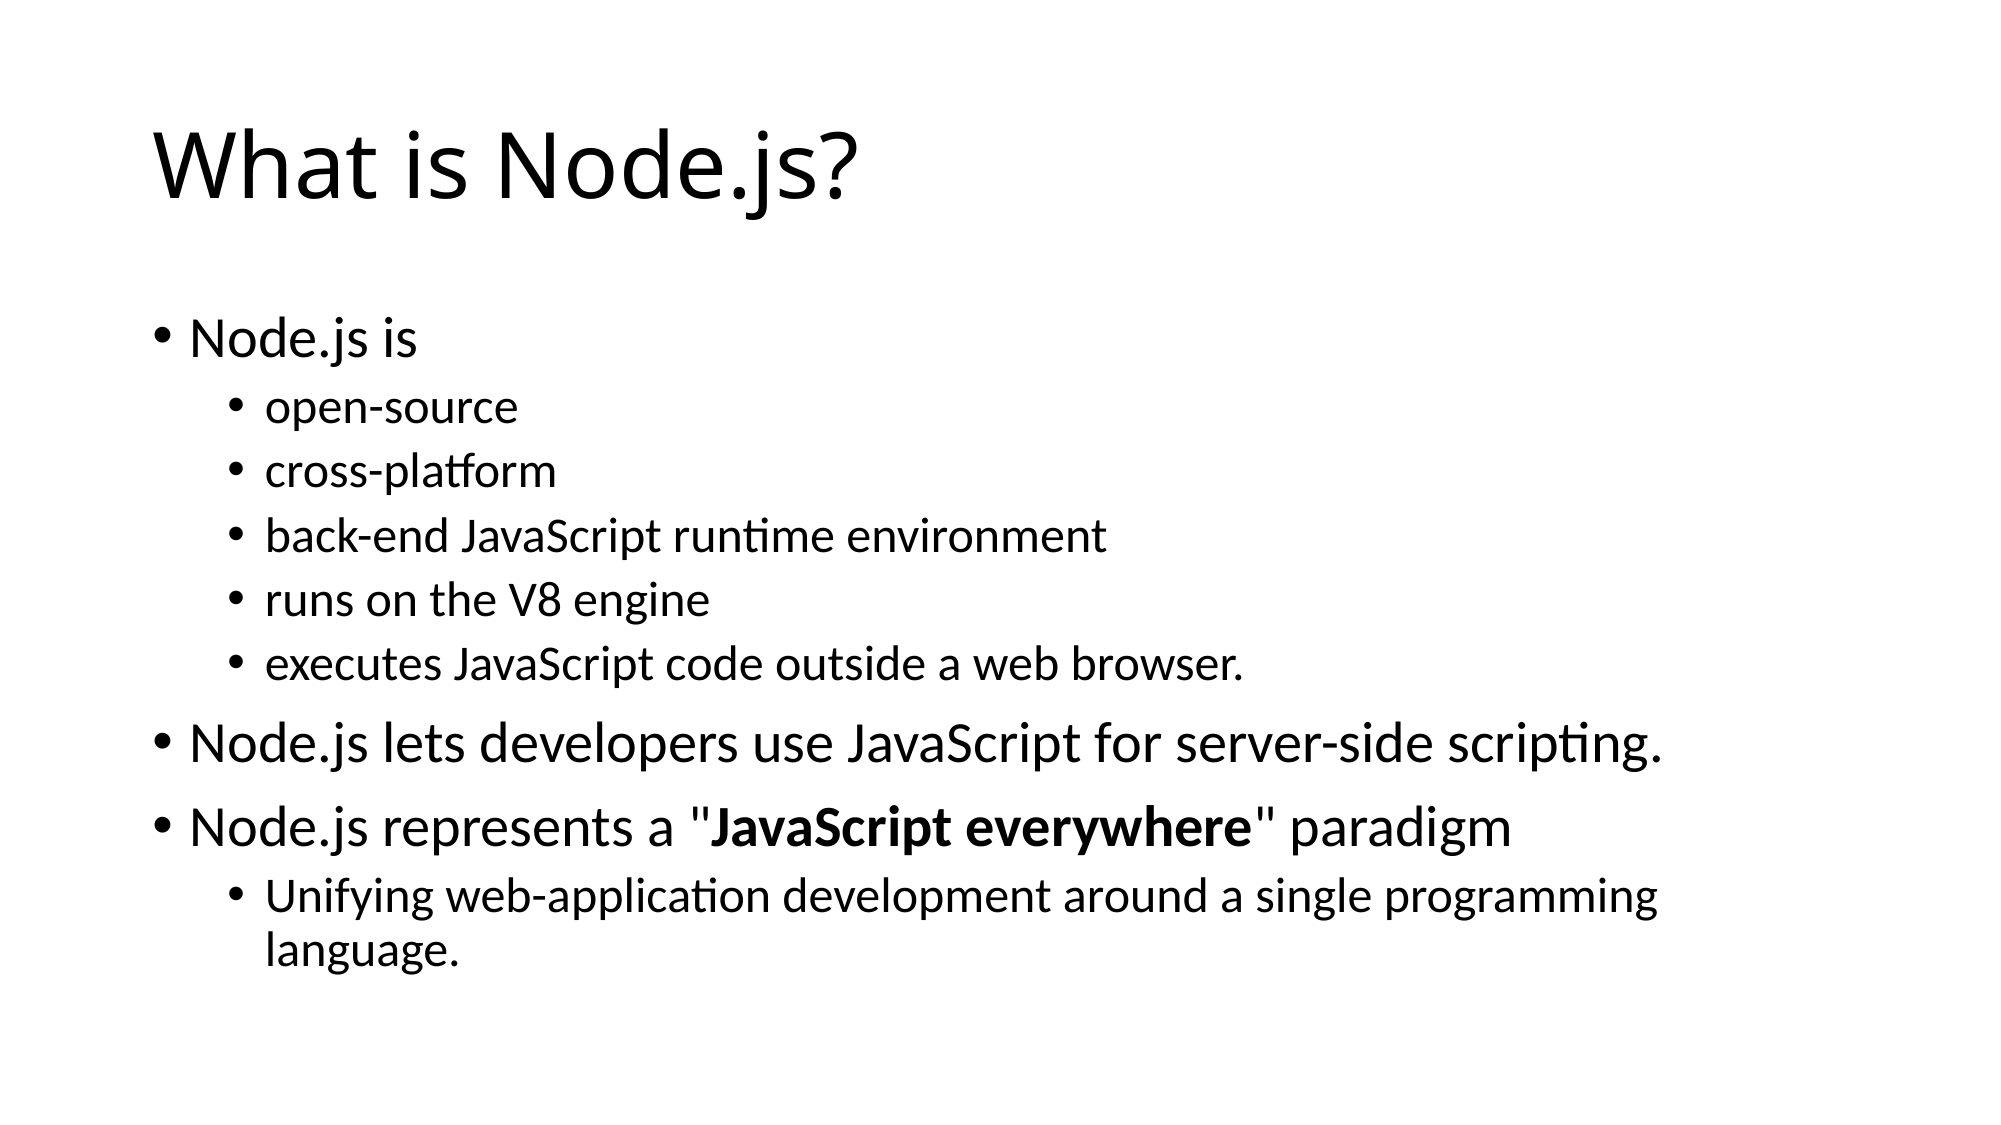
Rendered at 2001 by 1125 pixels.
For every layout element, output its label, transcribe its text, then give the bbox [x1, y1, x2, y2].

list Node.js is open-source cross-platform back-end JavaScript runtime environment runs on the V8 engine executes JavaScript code outside a web browser. Node.js lets developers use JavaScript for server-side scripting. Node.js represents a "JavaScript everywhere" paradigm Unifying web-application development around a single programming language. [137, 299, 1863, 1014]
title What is Node.js? [137, 59, 1863, 278]
